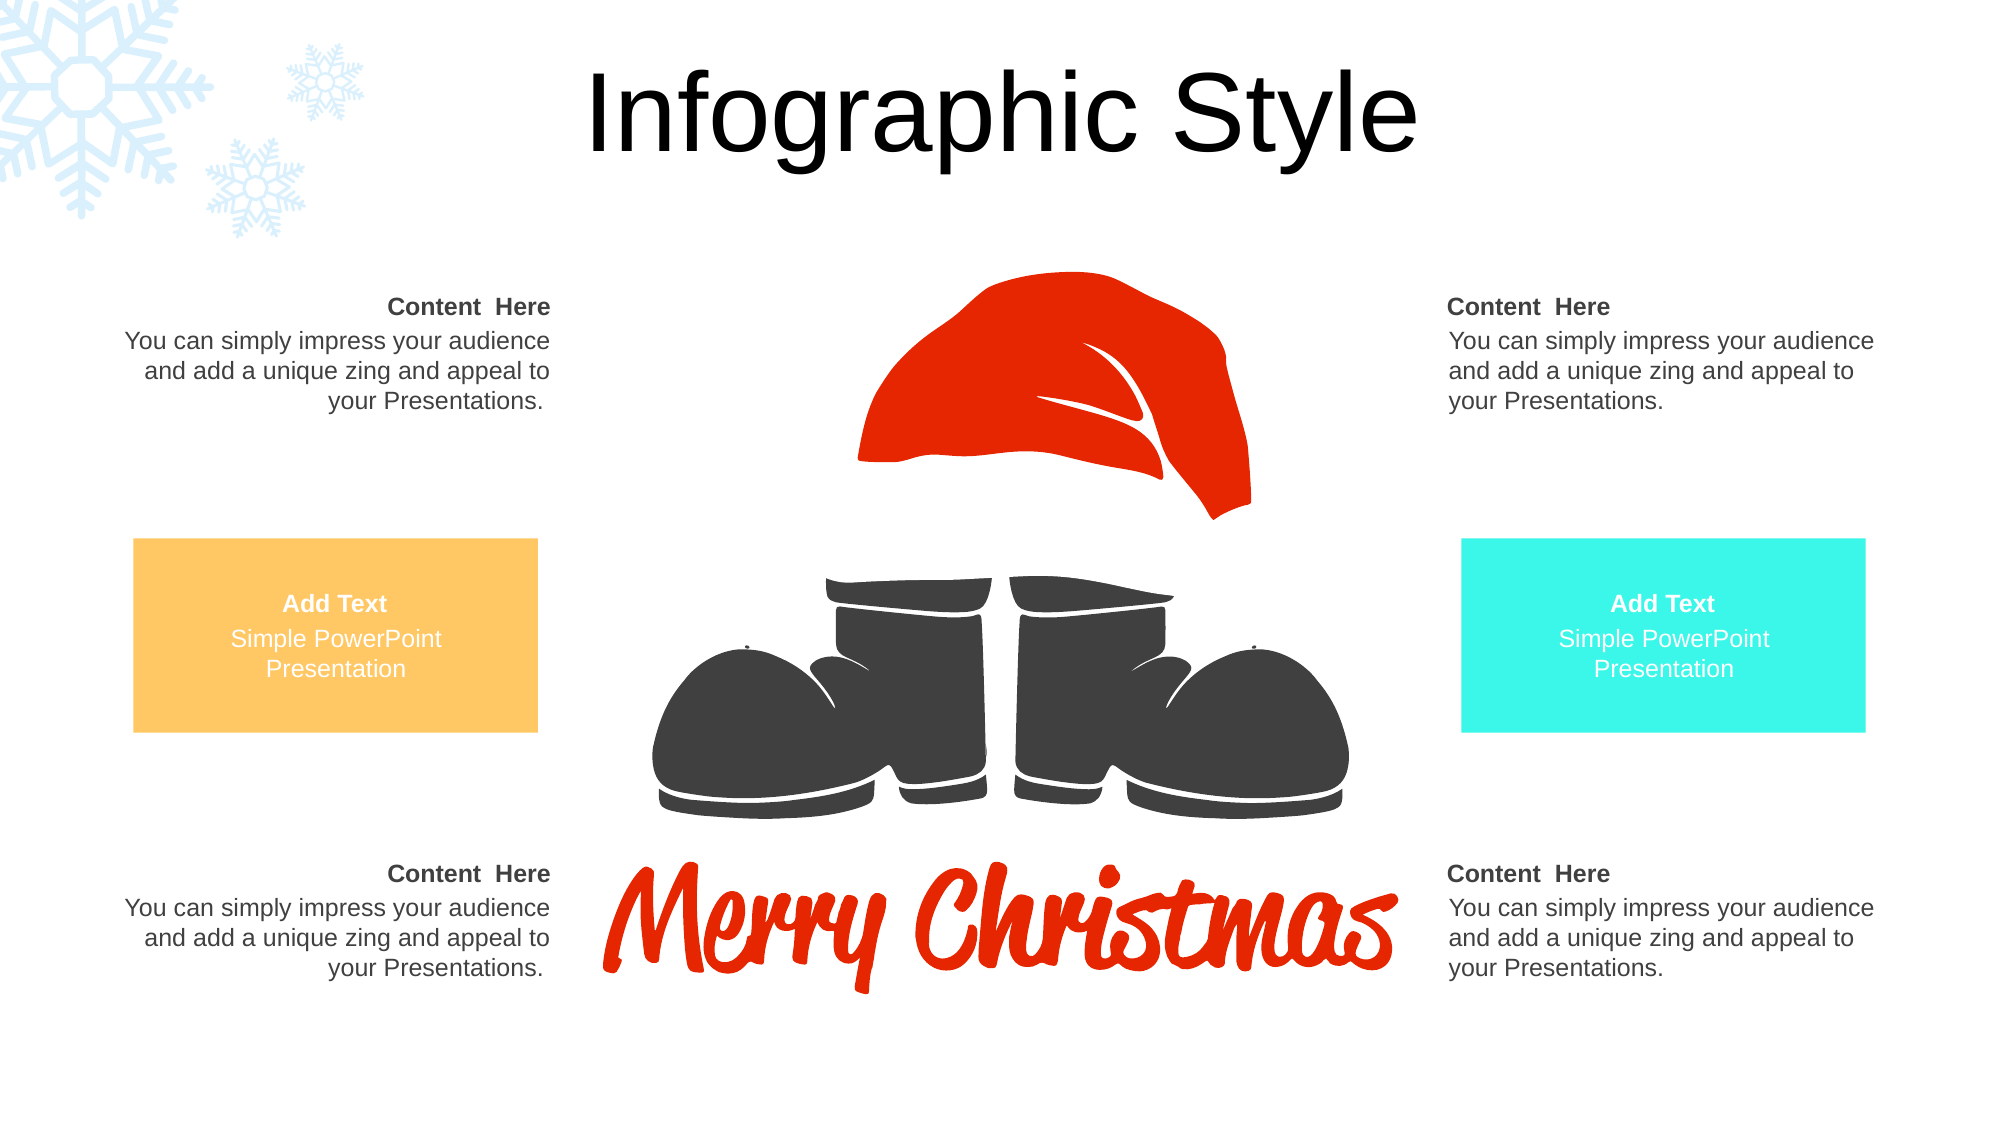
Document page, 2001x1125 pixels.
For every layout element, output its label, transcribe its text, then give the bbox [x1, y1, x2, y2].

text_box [1432, 282, 1895, 423]
text_box [132, 537, 539, 734]
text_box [205, 579, 466, 692]
list Infographic Style [53, 46, 1952, 184]
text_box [652, 271, 1350, 819]
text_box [105, 849, 566, 991]
text_box [1460, 537, 1867, 734]
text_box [1432, 849, 1895, 991]
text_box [105, 282, 566, 423]
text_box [1533, 579, 1794, 692]
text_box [603, 861, 1399, 995]
